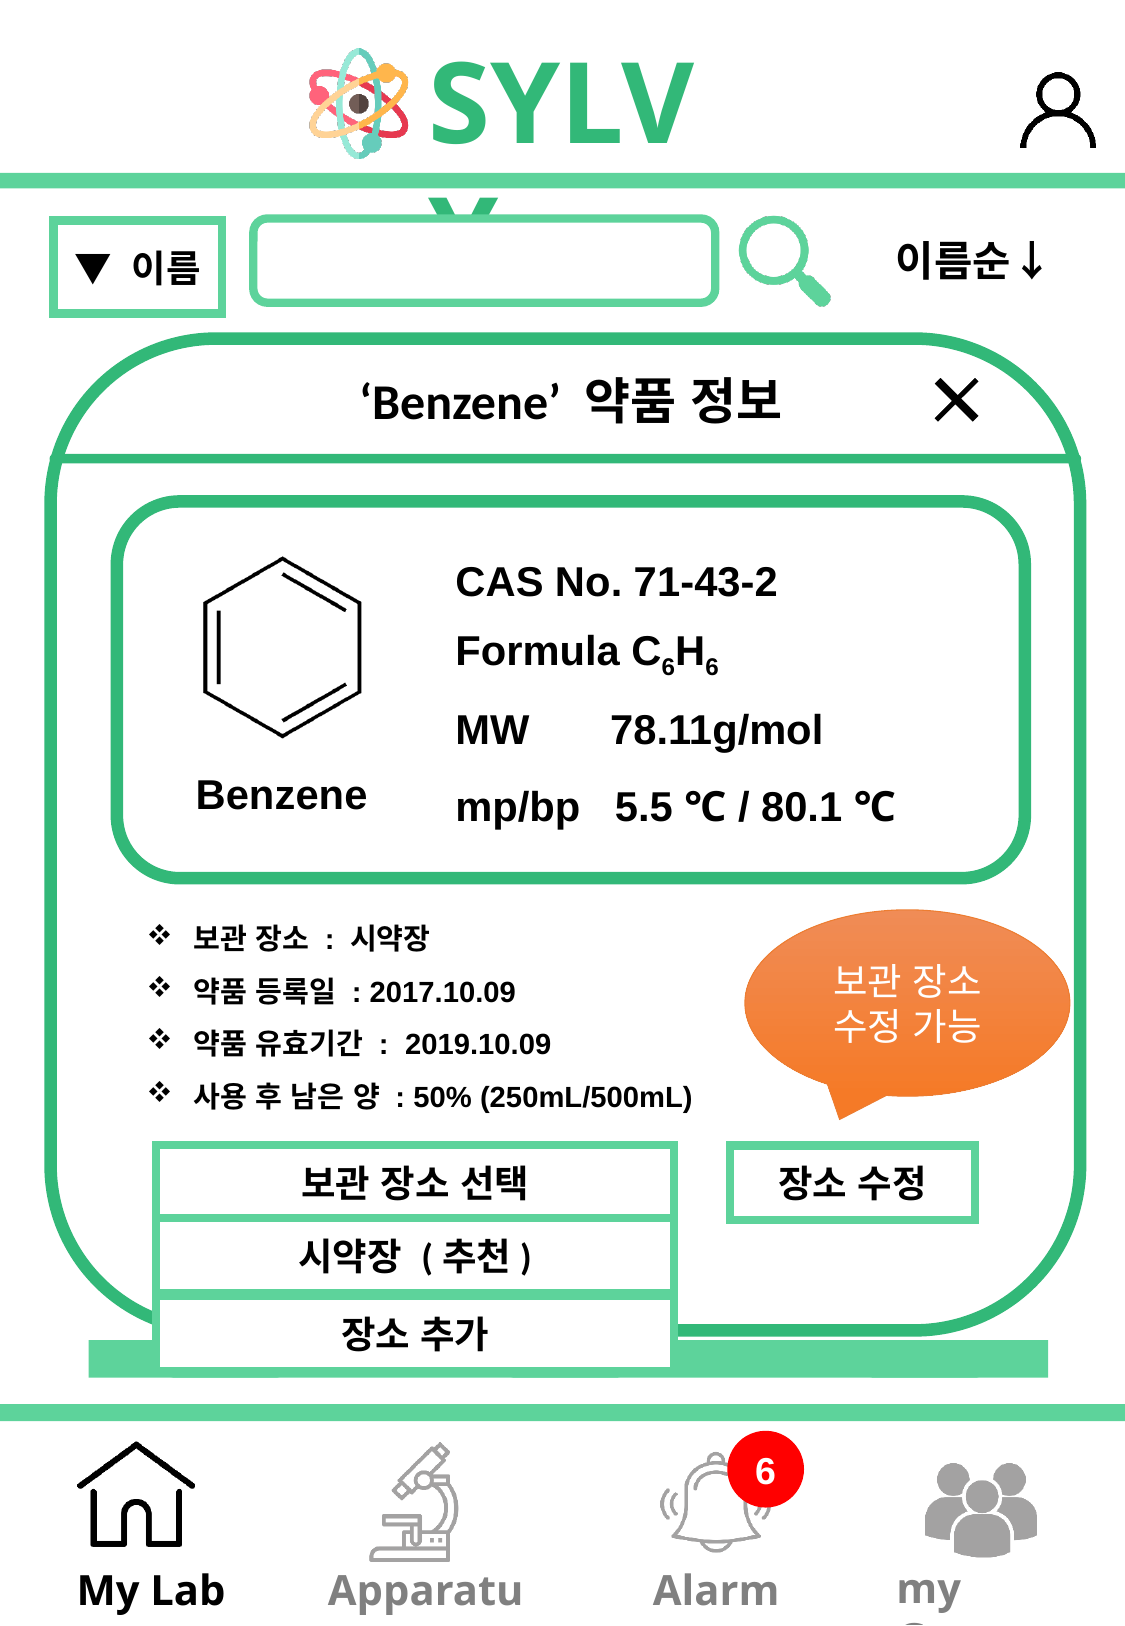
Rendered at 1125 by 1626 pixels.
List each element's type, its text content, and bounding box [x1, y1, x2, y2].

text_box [50, 338, 1081, 1331]
picture [729, 206, 839, 315]
text_box [252, 217, 717, 304]
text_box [0, 1404, 1125, 1623]
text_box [0, 23, 1125, 189]
text_box ▼ 이름 [53, 220, 223, 315]
text_box 장소 추가 [155, 1331, 675, 1340]
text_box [88, 1340, 1049, 1378]
text_box 이름순↓ [859, 226, 1090, 292]
